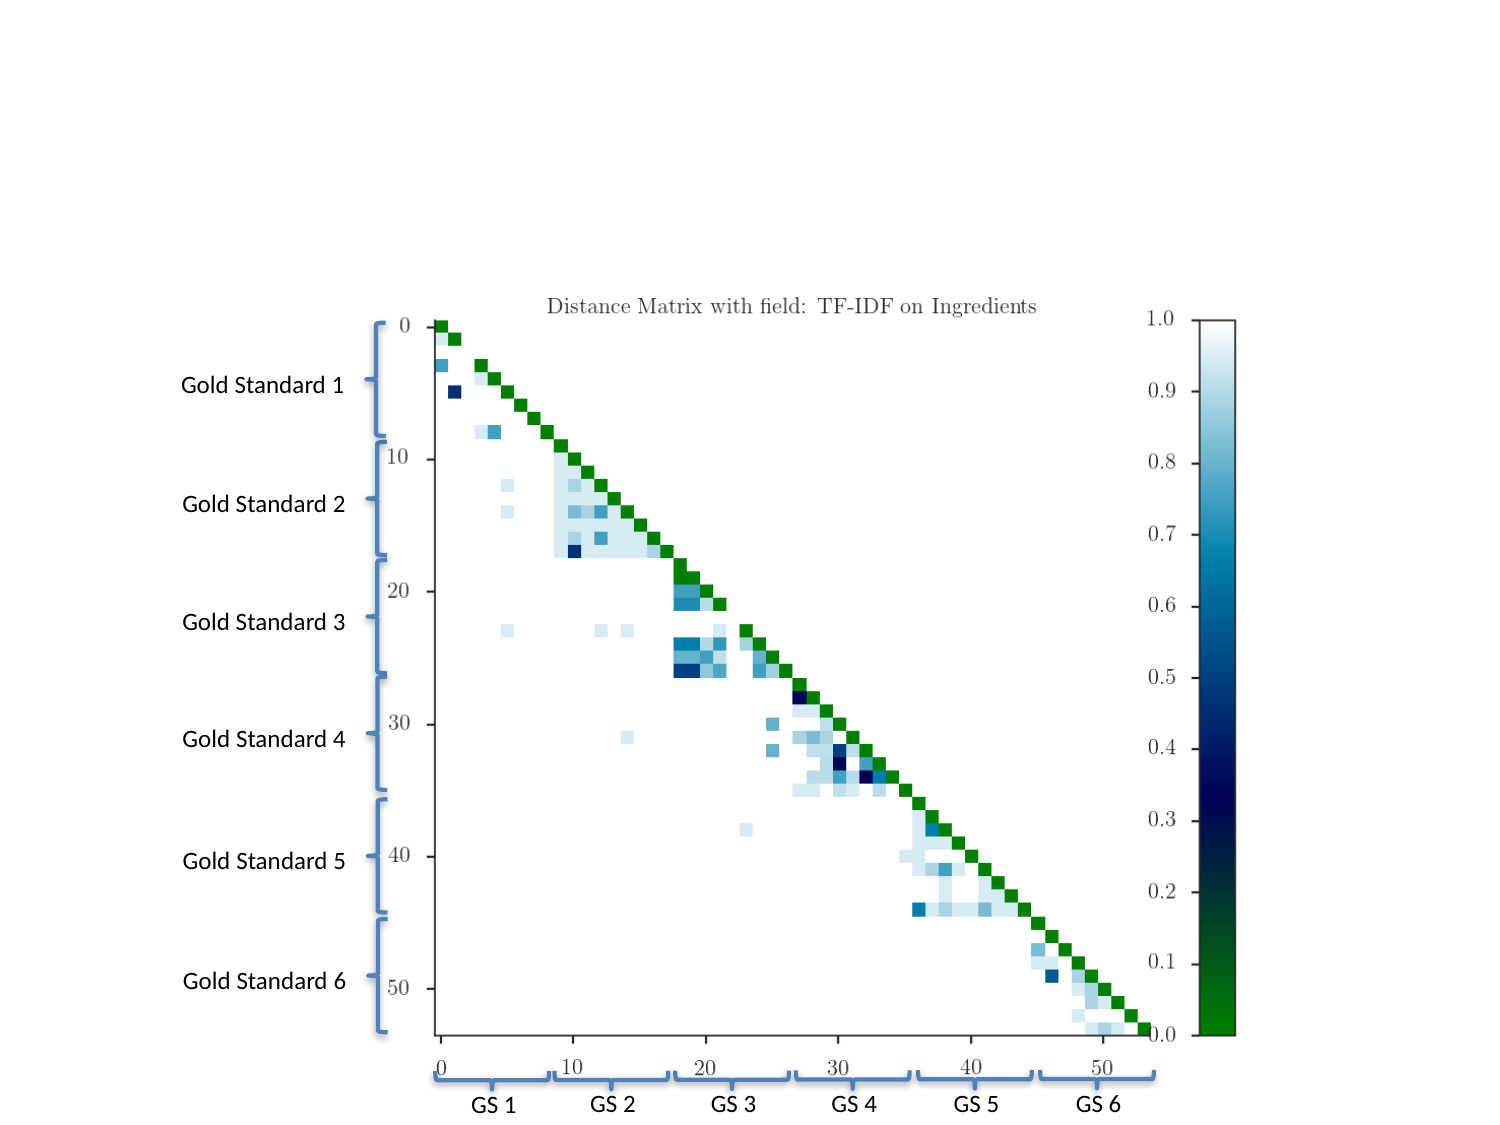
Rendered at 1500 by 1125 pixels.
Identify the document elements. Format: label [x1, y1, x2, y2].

text_box [554, 1070, 669, 1125]
text_box [167, 918, 441, 1033]
text_box [167, 443, 440, 556]
text_box [434, 1070, 550, 1125]
text_box [167, 798, 440, 913]
text_box [165, 322, 439, 437]
text_box [167, 676, 440, 791]
picture [180, 231, 1482, 1125]
text_box [1039, 1069, 1155, 1125]
text_box [674, 1070, 790, 1125]
text_box [917, 1069, 1033, 1125]
text_box [167, 559, 440, 674]
text_box [795, 1069, 910, 1125]
